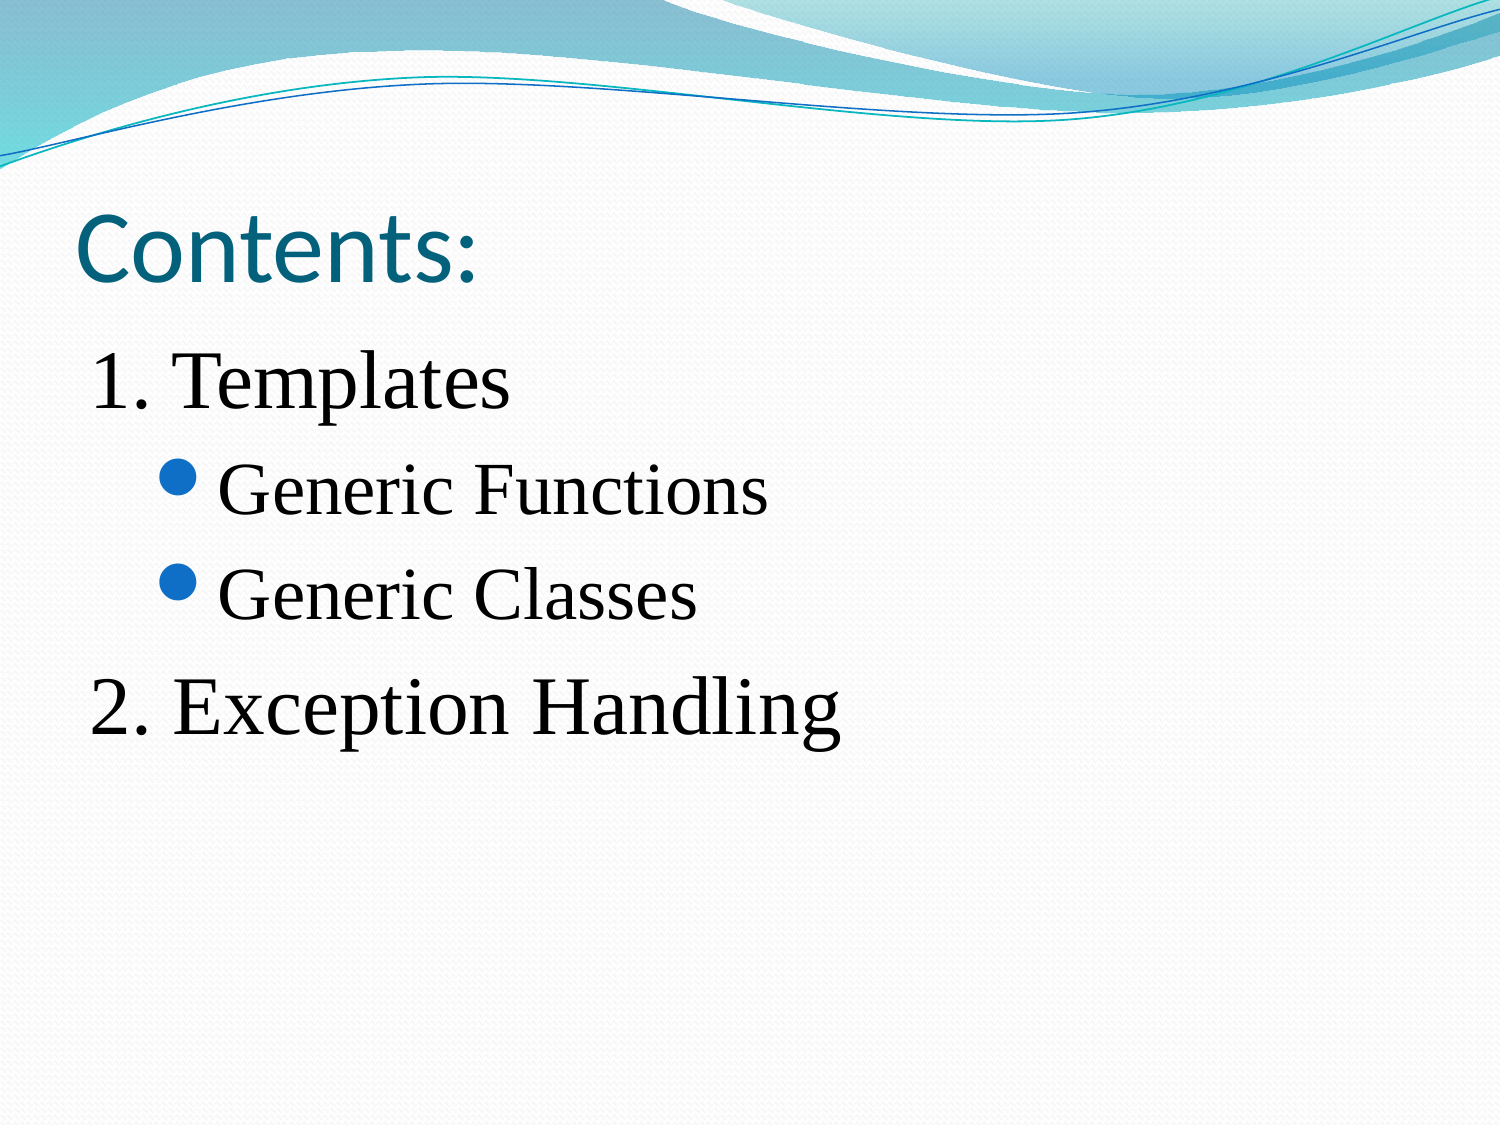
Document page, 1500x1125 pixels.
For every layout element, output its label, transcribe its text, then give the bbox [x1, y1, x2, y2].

title Contents: [75, 115, 1425, 303]
list 1. Templates Generic Functions Generic Classes 2. Exception Handling [75, 317, 1425, 1038]
